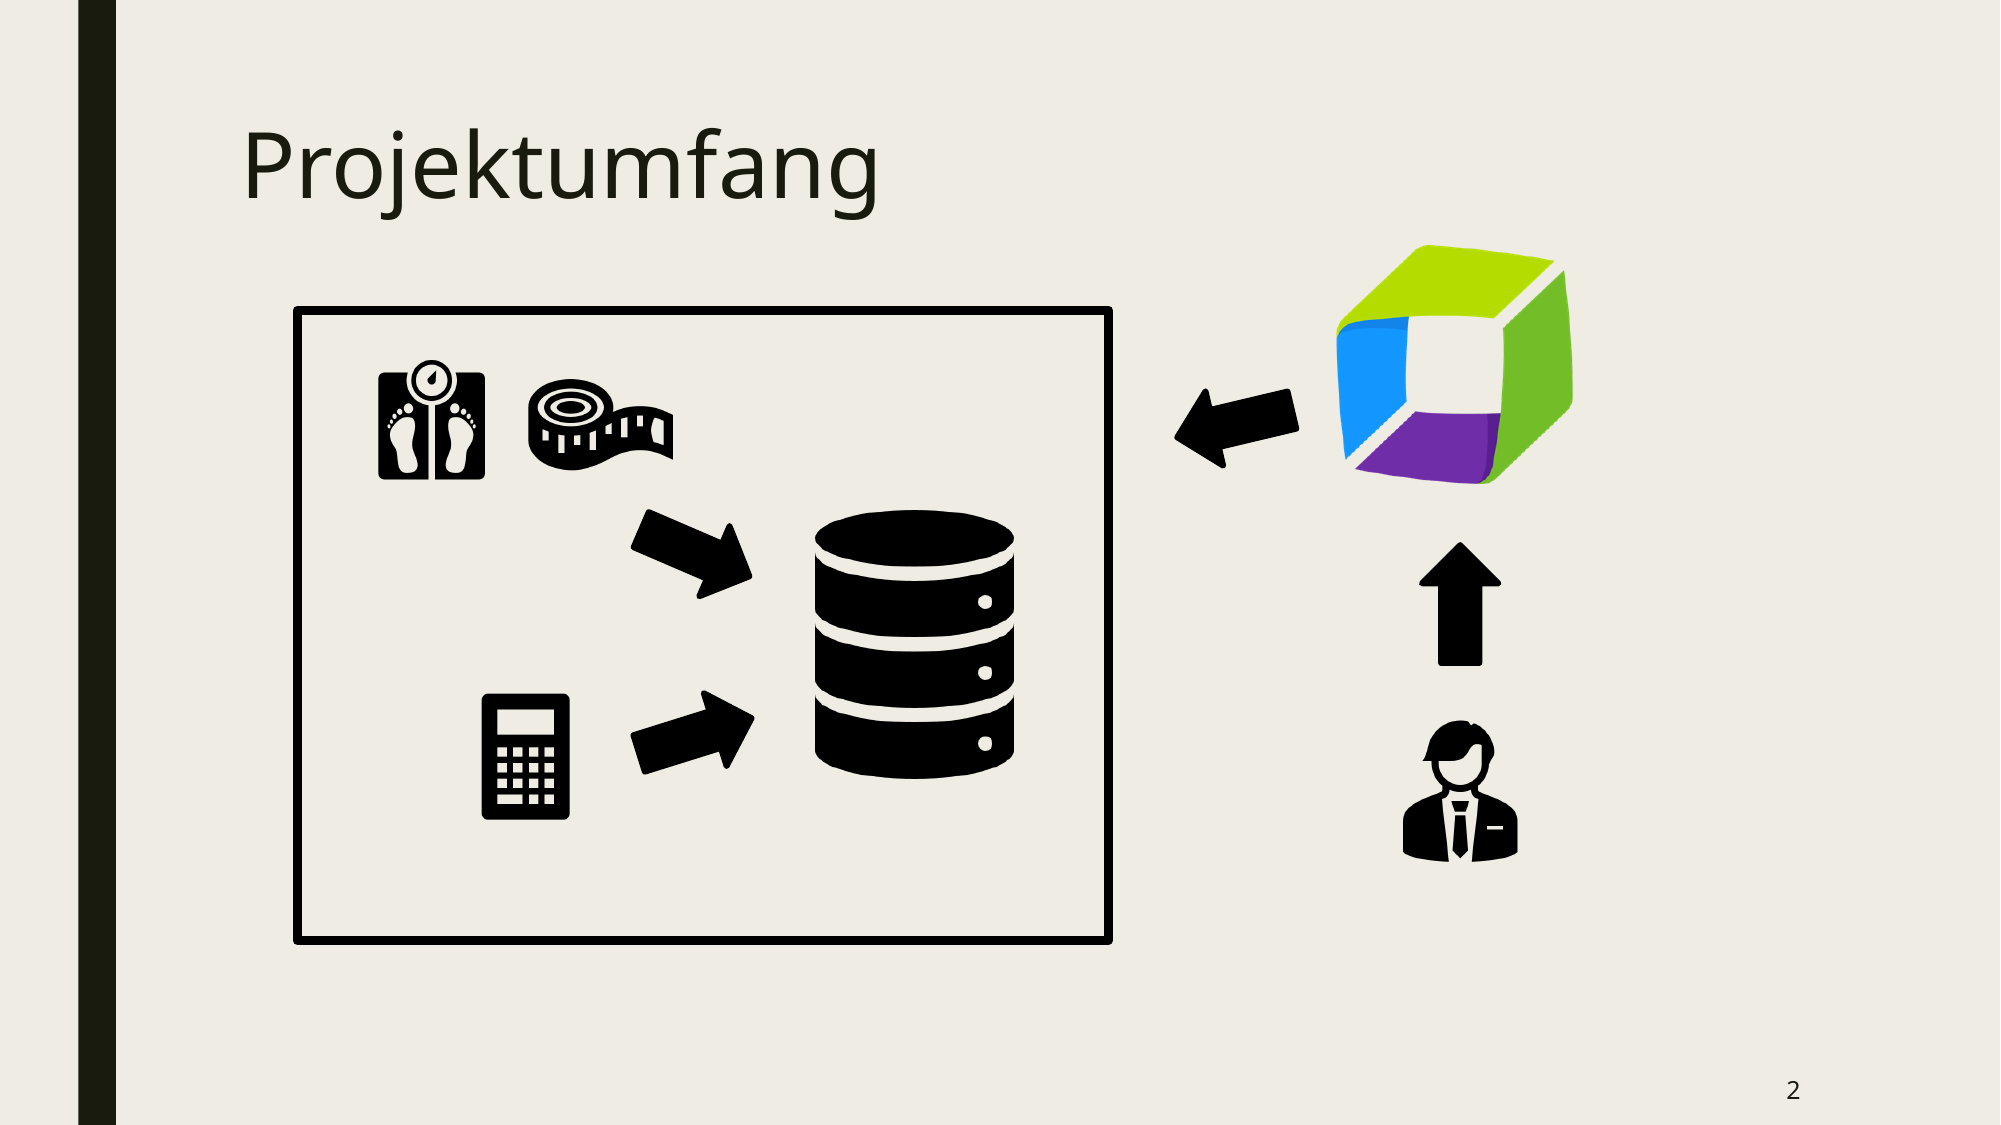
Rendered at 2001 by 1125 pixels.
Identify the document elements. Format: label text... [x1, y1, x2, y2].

picture [450, 681, 601, 832]
text_box [294, 307, 1111, 943]
title Projektumfang [225, 112, 1800, 357]
picture [1336, 245, 1573, 484]
picture [525, 349, 676, 500]
slide_number 2 [1553, 1058, 1816, 1125]
picture [356, 344, 507, 495]
text_box [1174, 388, 1300, 469]
picture [744, 474, 1084, 814]
text_box [1419, 542, 1502, 666]
picture [1374, 704, 1546, 876]
